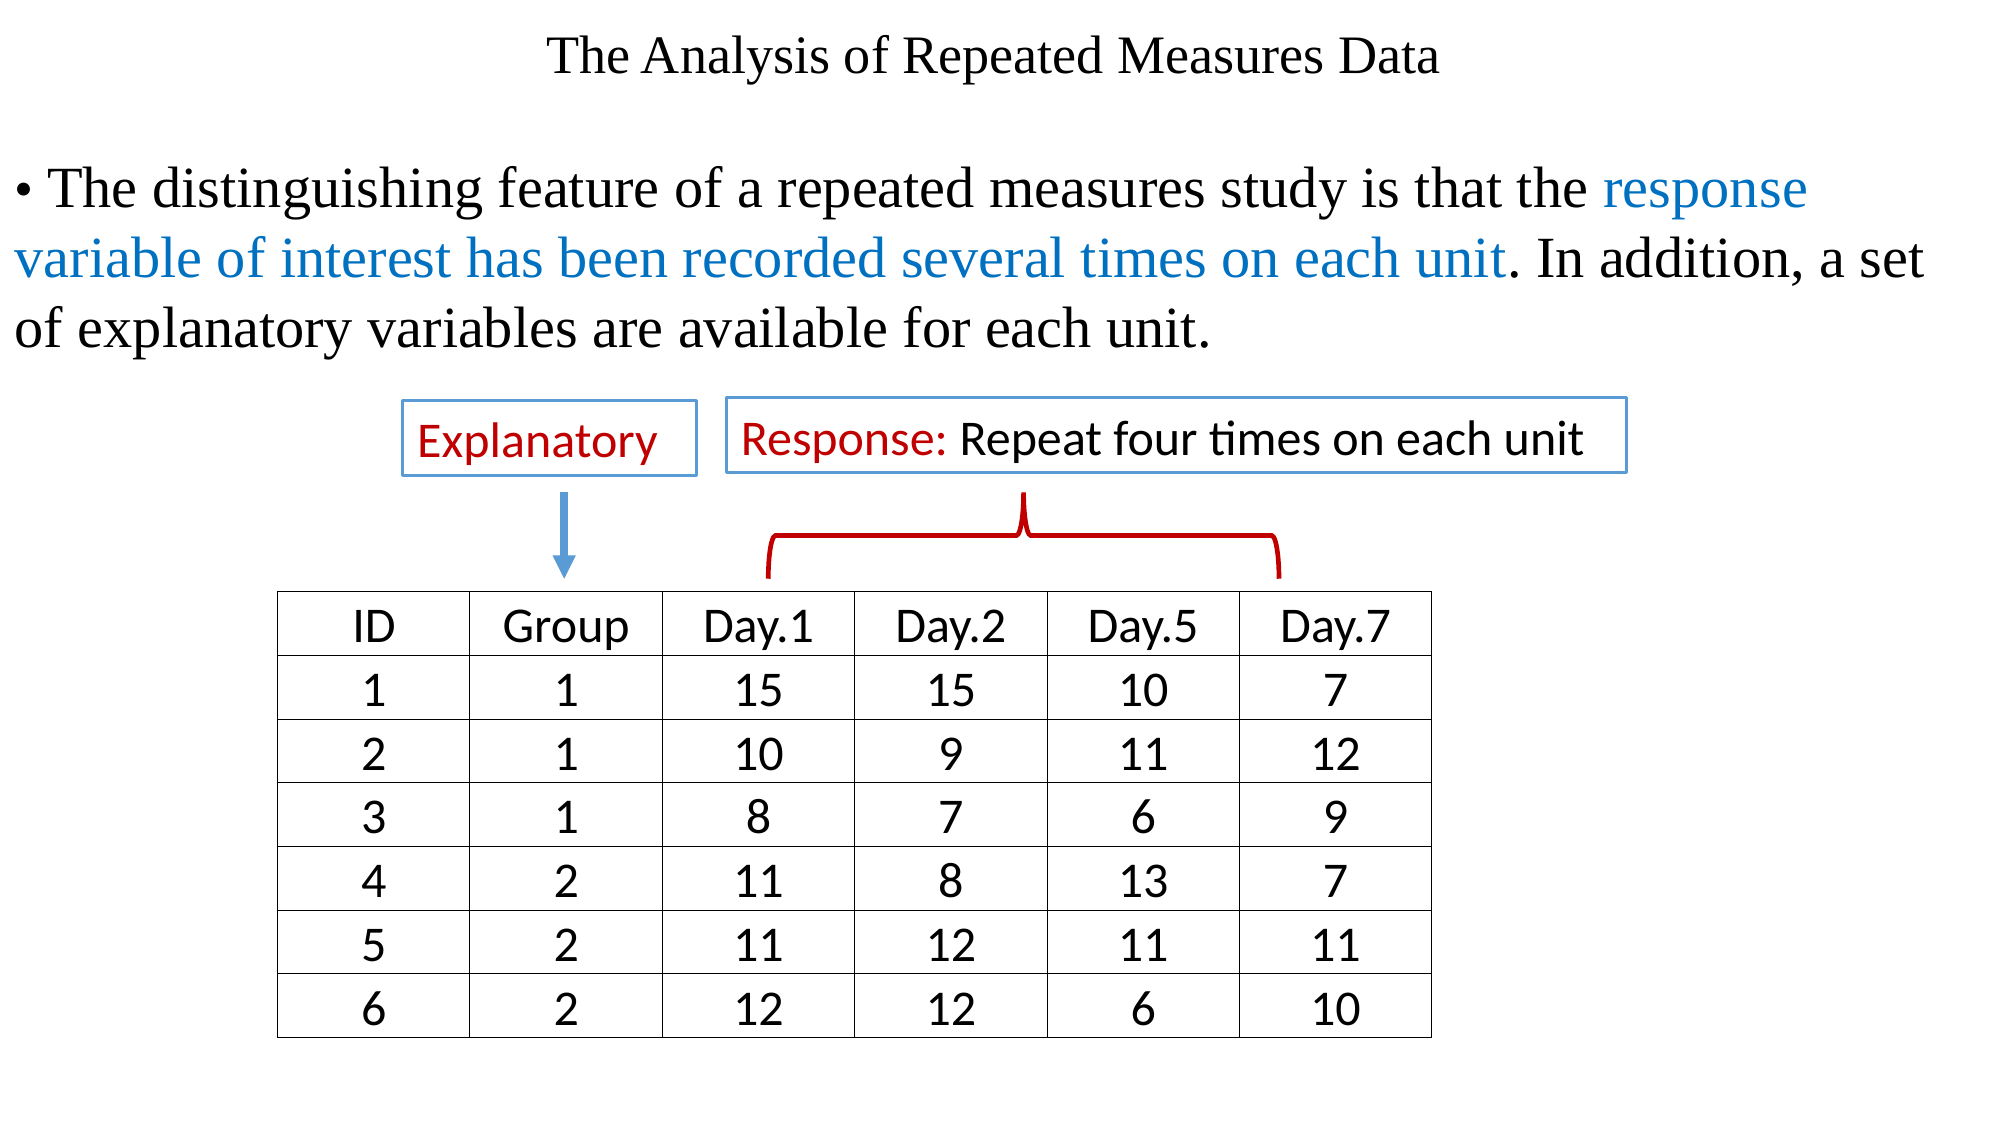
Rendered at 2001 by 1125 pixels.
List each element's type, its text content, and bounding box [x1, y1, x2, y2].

table_cell 1 [278, 656, 469, 719]
table_cell 13 [1048, 847, 1239, 910]
table_cell 7 [1240, 656, 1431, 719]
text_box Explanatory [402, 400, 697, 476]
text_box [767, 492, 1280, 579]
table_cell 12 [1240, 720, 1431, 782]
text_box Response: Repeat four times on each unit [726, 397, 1627, 473]
table_cell 10 [1048, 656, 1239, 719]
table_cell 1 [470, 783, 662, 846]
table_cell 10 [1240, 974, 1431, 1037]
table_cell 11 [663, 911, 854, 973]
table_header Day.1 [663, 592, 854, 655]
table_cell 2 [470, 974, 662, 1037]
table_cell 11 [1048, 720, 1239, 782]
table_cell 9 [1240, 783, 1431, 846]
table_header ID [278, 592, 469, 655]
table_cell 8 [855, 847, 1047, 910]
table_cell 11 [1240, 911, 1431, 973]
table_cell 5 [278, 911, 469, 973]
table_cell 12 [855, 974, 1047, 1037]
table_cell 2 [278, 720, 469, 782]
table_cell 7 [855, 783, 1047, 846]
table_cell 15 [855, 656, 1047, 719]
table_cell 6 [1048, 974, 1239, 1037]
table_cell 4 [278, 847, 469, 910]
table_cell 11 [663, 847, 854, 910]
table_cell 12 [663, 974, 854, 1037]
table_cell 1 [470, 656, 662, 719]
text_box The Analysis of Repeated Measures Data • The distinguishing feature of a repeated measures study is that the response variable of interest has been recorded several times on each unit. In addition, a set of explanatory variables are available for each unit. [0, 12, 1988, 437]
table_cell 9 [855, 720, 1047, 782]
table_cell 7 [1240, 847, 1431, 910]
table_cell 3 [278, 783, 469, 846]
table_cell 12 [855, 911, 1047, 973]
table_cell 6 [1048, 783, 1239, 846]
table_header Day.5 [1048, 592, 1239, 655]
table_cell 2 [470, 911, 662, 973]
table_cell 6 [278, 974, 469, 1037]
table_header Day.7 [1240, 592, 1431, 655]
table_cell 11 [1048, 911, 1239, 973]
table_cell 15 [663, 656, 854, 719]
table_cell 8 [663, 783, 854, 846]
table_cell 10 [663, 720, 854, 782]
table_header Day.2 [855, 592, 1047, 655]
table_header Group [470, 592, 662, 655]
table_cell 2 [470, 847, 662, 910]
table_cell 1 [470, 720, 662, 782]
